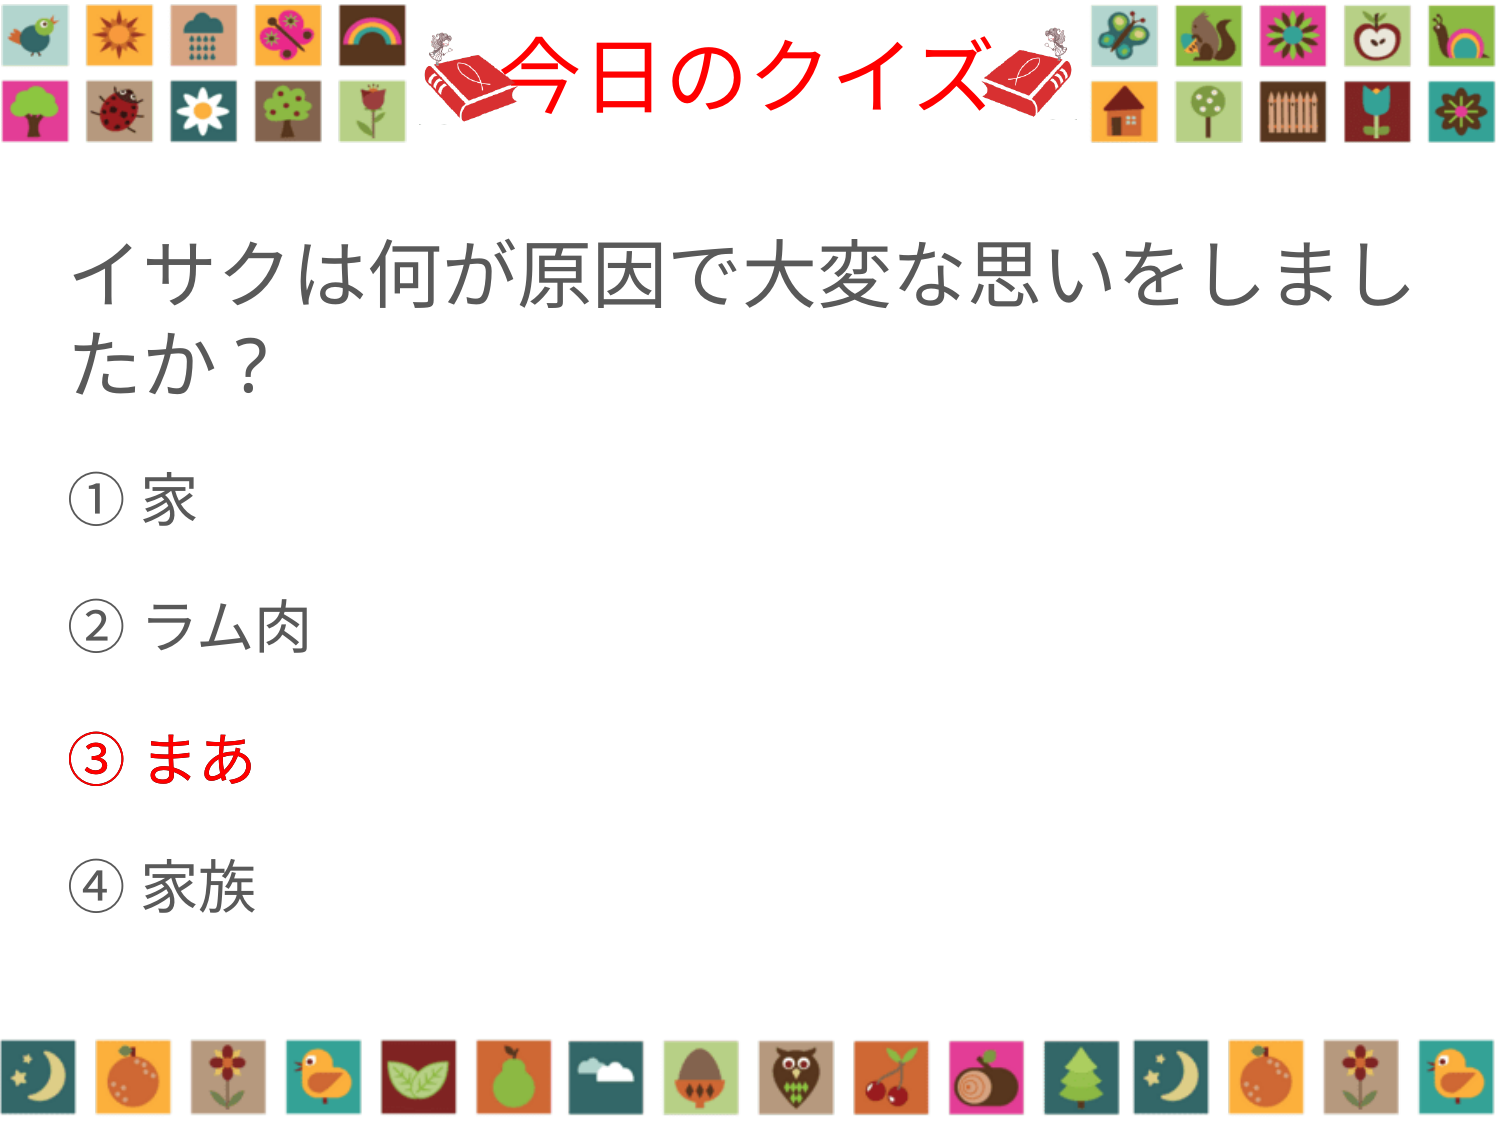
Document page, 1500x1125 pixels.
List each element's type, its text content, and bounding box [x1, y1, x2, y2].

text_box イサクは何が原因で大変な思いをしましたか? [53, 219, 1436, 415]
text_box 今日のクイズ [547, 16, 1078, 131]
text_box ①家 [53, 456, 1436, 541]
text_box ③まあ [53, 716, 1483, 801]
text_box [0, 1028, 1500, 1118]
picture [950, 3, 1500, 150]
text_box ④家族 [53, 842, 1483, 928]
text_box ②ラム肉 [53, 582, 1436, 668]
picture [0, 3, 550, 150]
